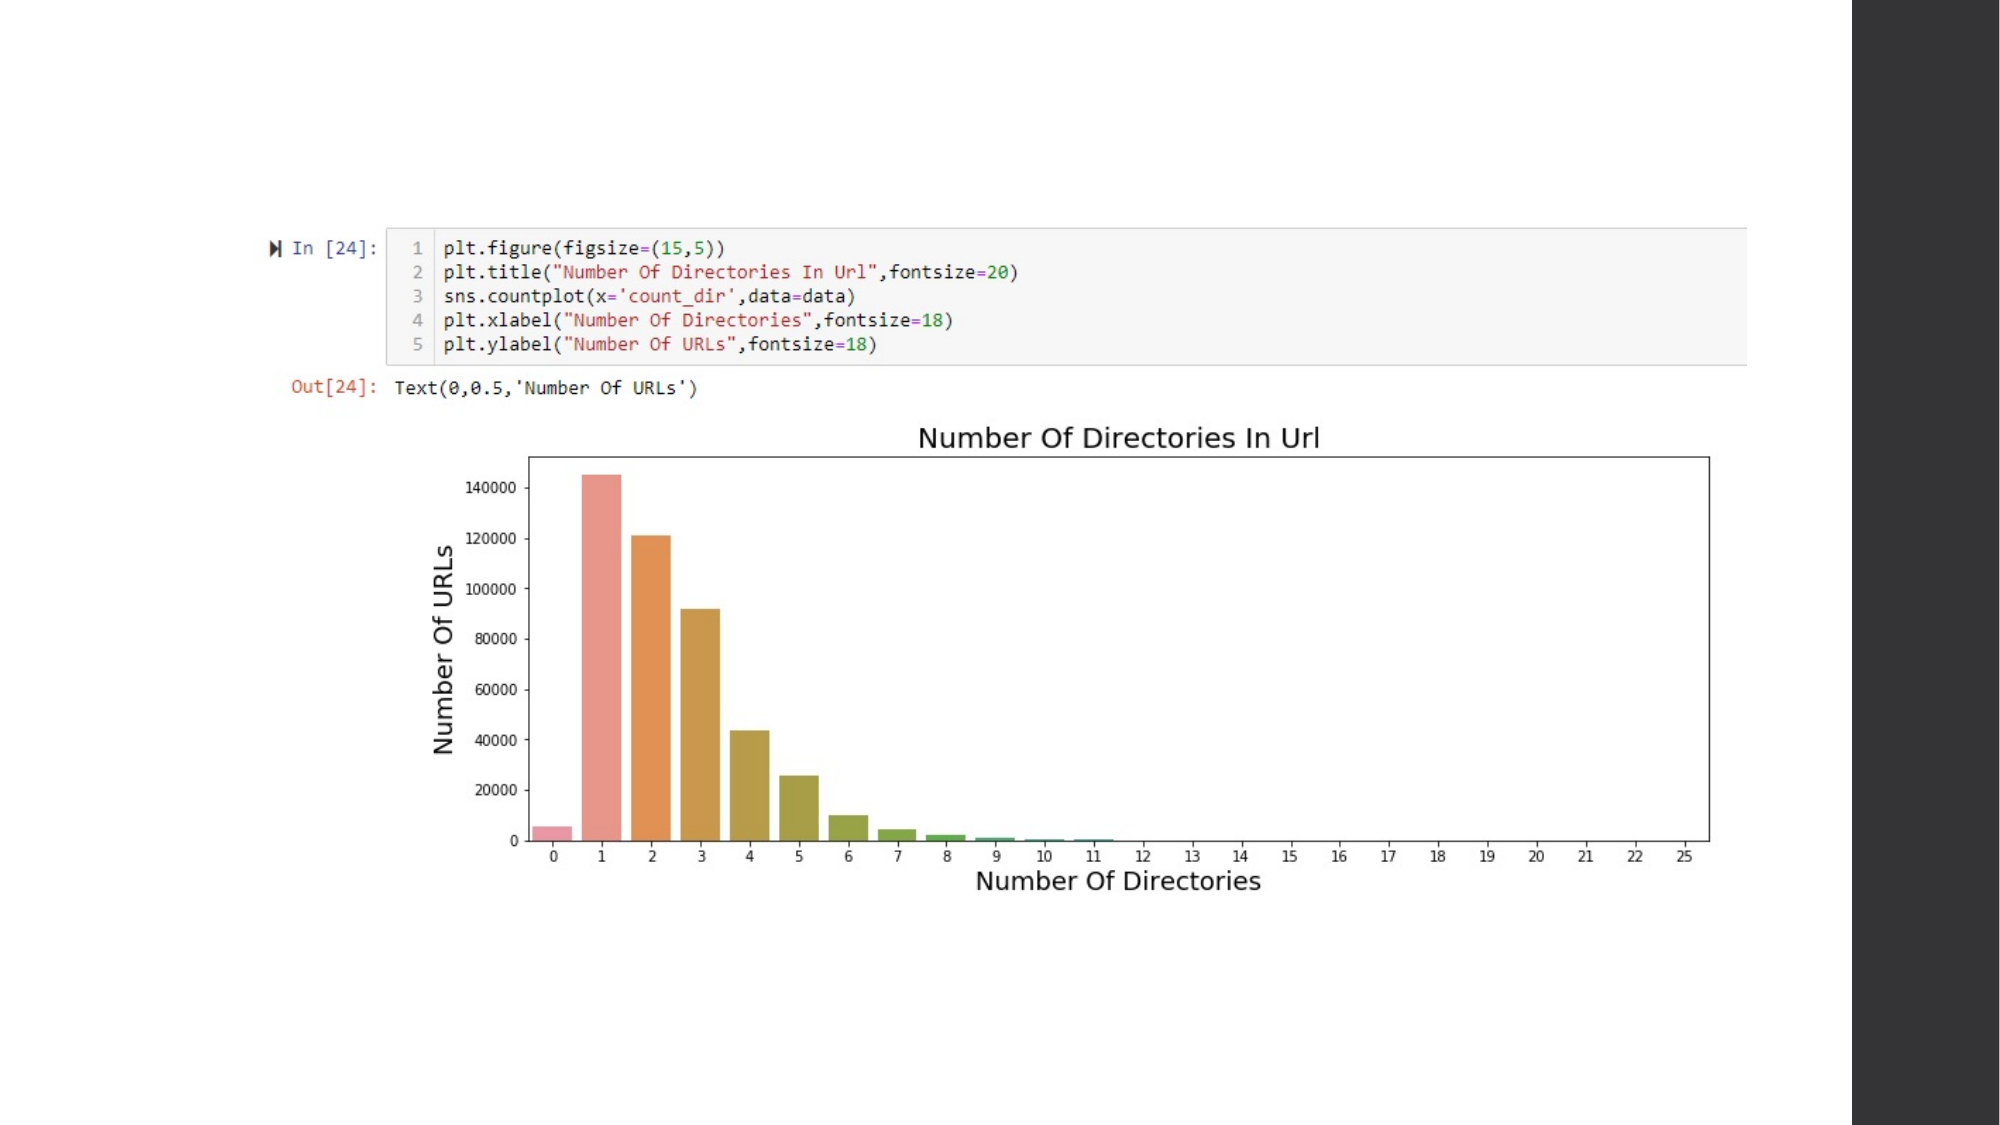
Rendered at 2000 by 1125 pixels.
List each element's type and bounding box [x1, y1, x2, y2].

list [252, 215, 1747, 910]
